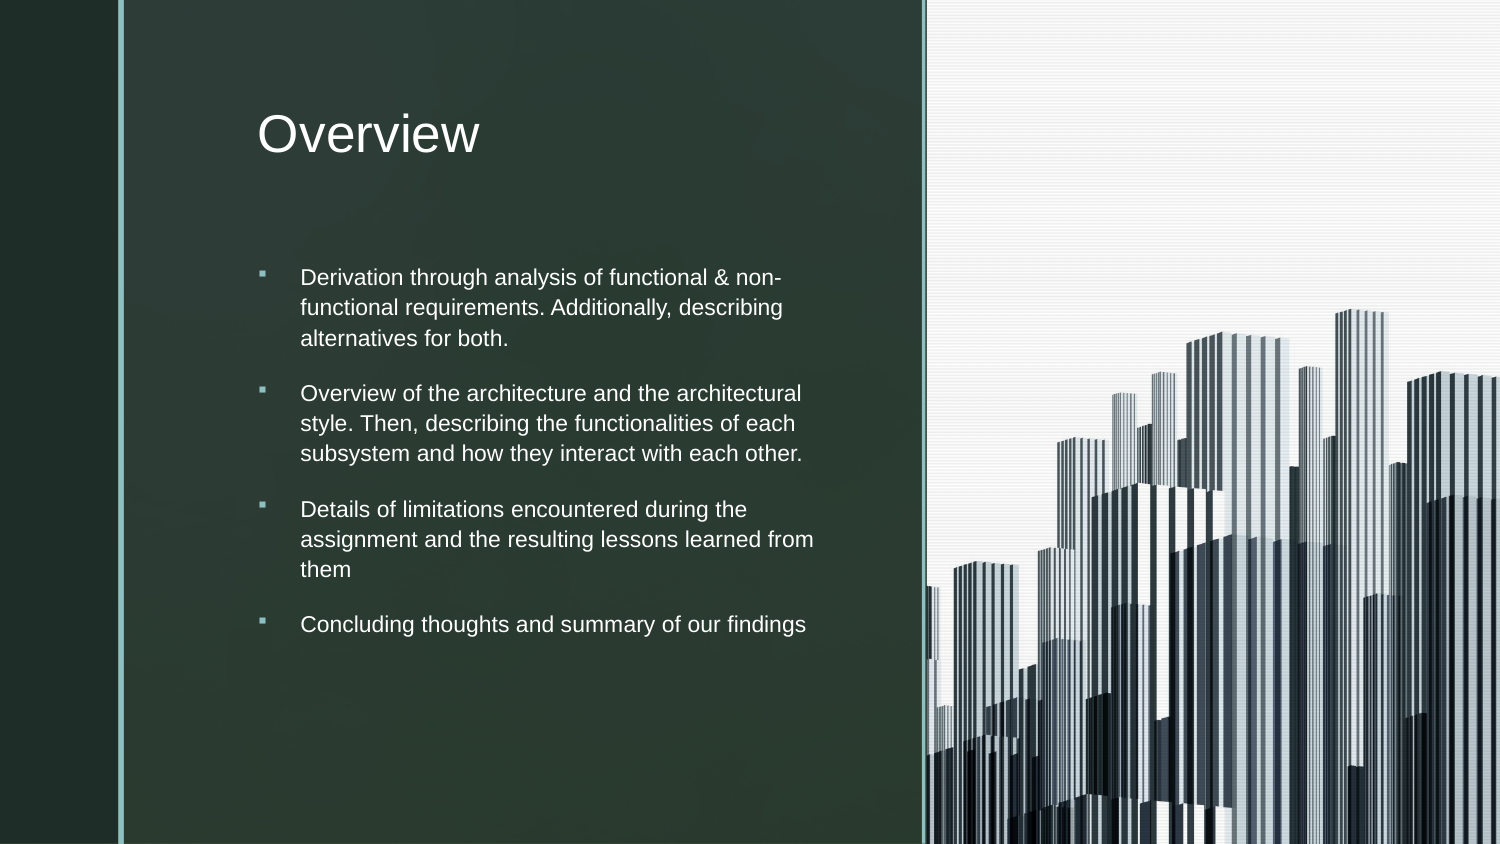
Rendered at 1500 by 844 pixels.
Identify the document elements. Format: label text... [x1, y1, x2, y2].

text_box [123, 0, 921, 844]
text_box [0, 0, 117, 844]
picture [926, 0, 1500, 844]
text_box [921, 0, 926, 844]
text_box [117, 0, 123, 844]
title Overview [242, 99, 857, 232]
list Derivation through analysis of functional & non-functional requirements. Additionally, describing alternatives for both. Overview of the architecture and the architectural style. Then, describing the functionalities of each subsystem and how they interact with each other. Details of limitations encountered during the assignment and the resulting lessons learned from them Concluding thoughts and summary of our findings [242, 252, 846, 745]
